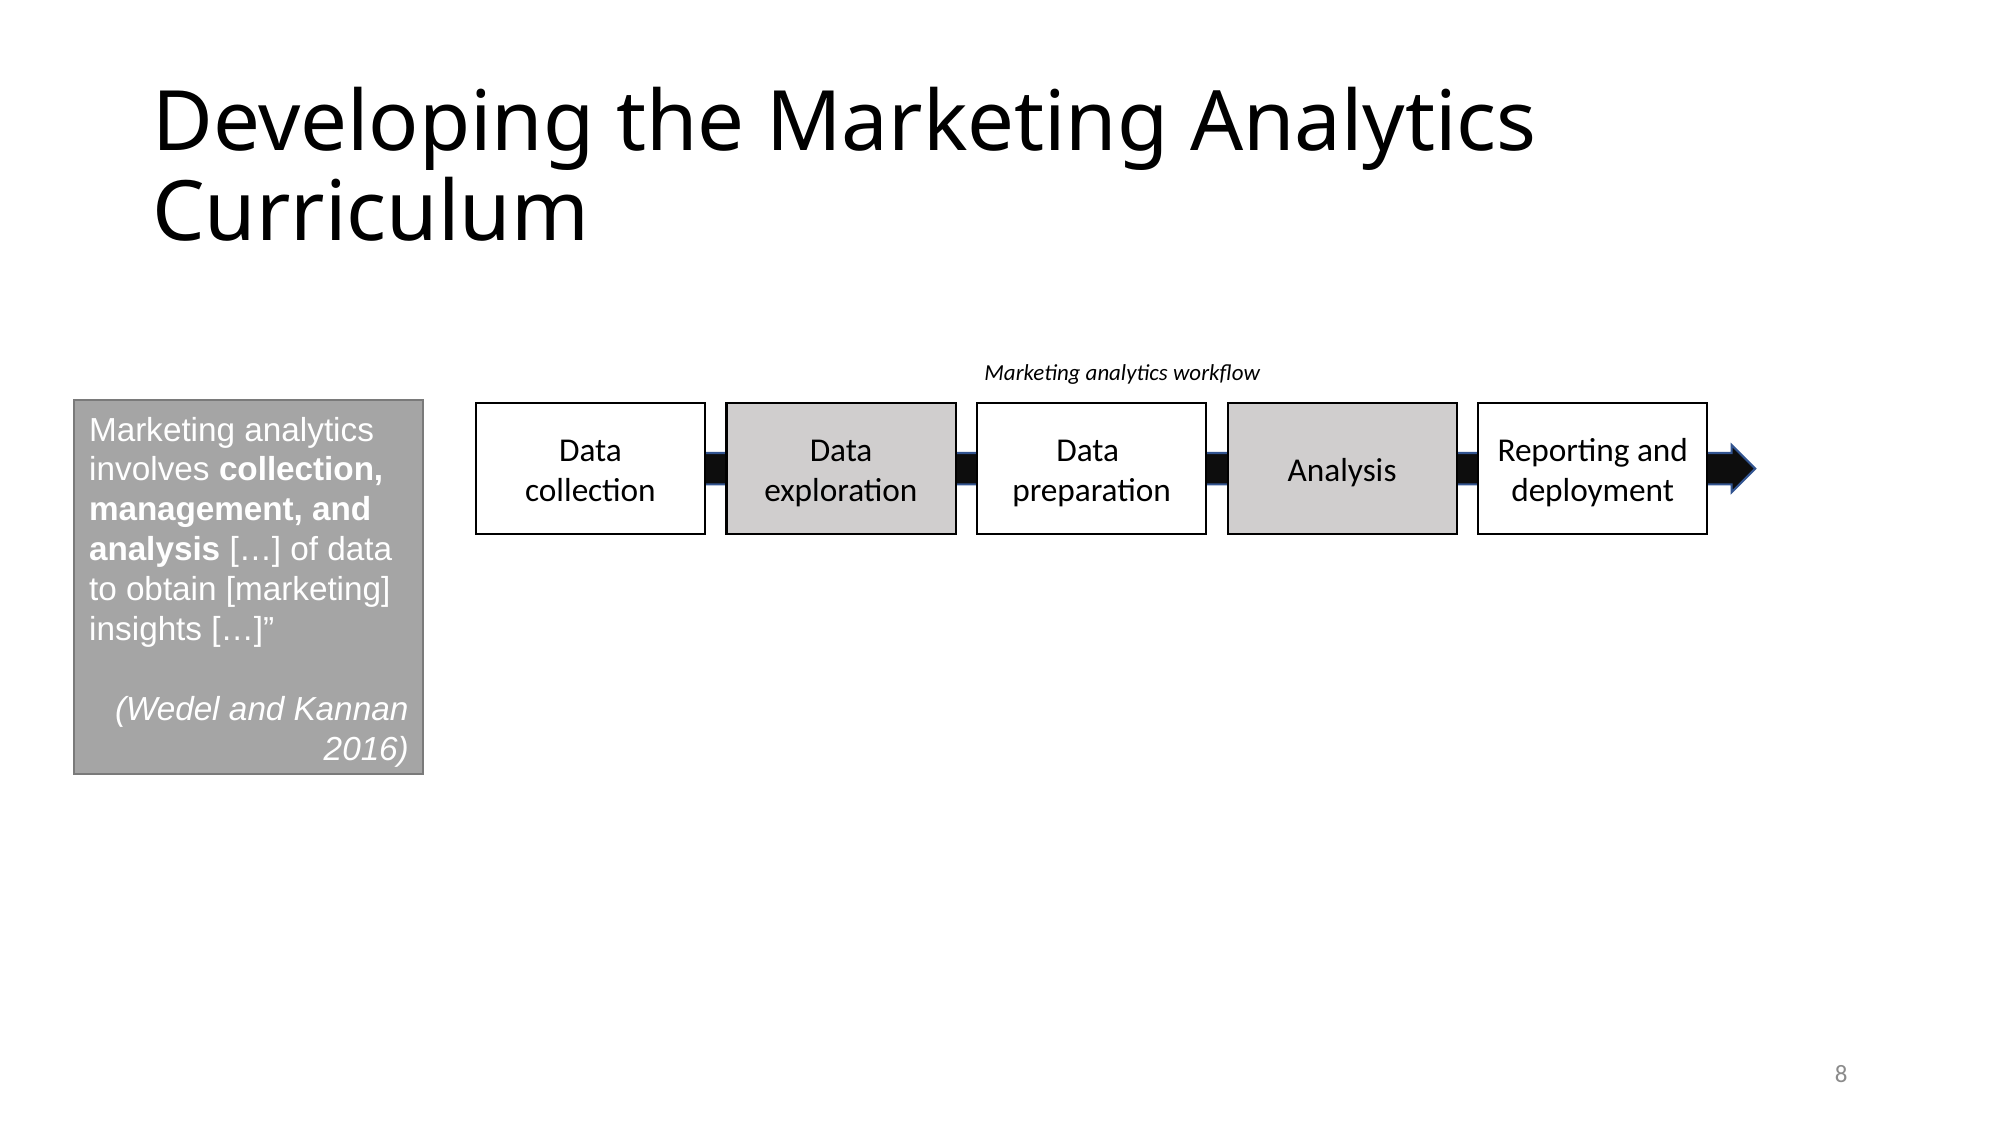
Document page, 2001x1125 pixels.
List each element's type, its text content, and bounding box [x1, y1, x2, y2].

text_box [1458, 451, 1477, 486]
text_box Data exploration [725, 402, 957, 535]
slide_number 8 [1412, 1042, 1863, 1103]
text_box Data preparation [976, 402, 1207, 535]
text_box [957, 451, 976, 486]
text_box Reporting and deployment [1477, 402, 1708, 535]
title Developing the Marketing Analytics Curriculum [137, 59, 1863, 278]
text_box Data collection [475, 402, 706, 535]
text_box Marketing analytics involves collection, management, and analysis […] of data to obtain [marketing] insights […]” (Wedel and Kannan 2016) [73, 399, 424, 775]
text_box [1708, 442, 1757, 495]
text_box Marketing analytics workflow [627, 349, 1617, 393]
text_box [1207, 451, 1227, 486]
text_box [706, 451, 725, 486]
text_box Analysis [1227, 402, 1458, 535]
